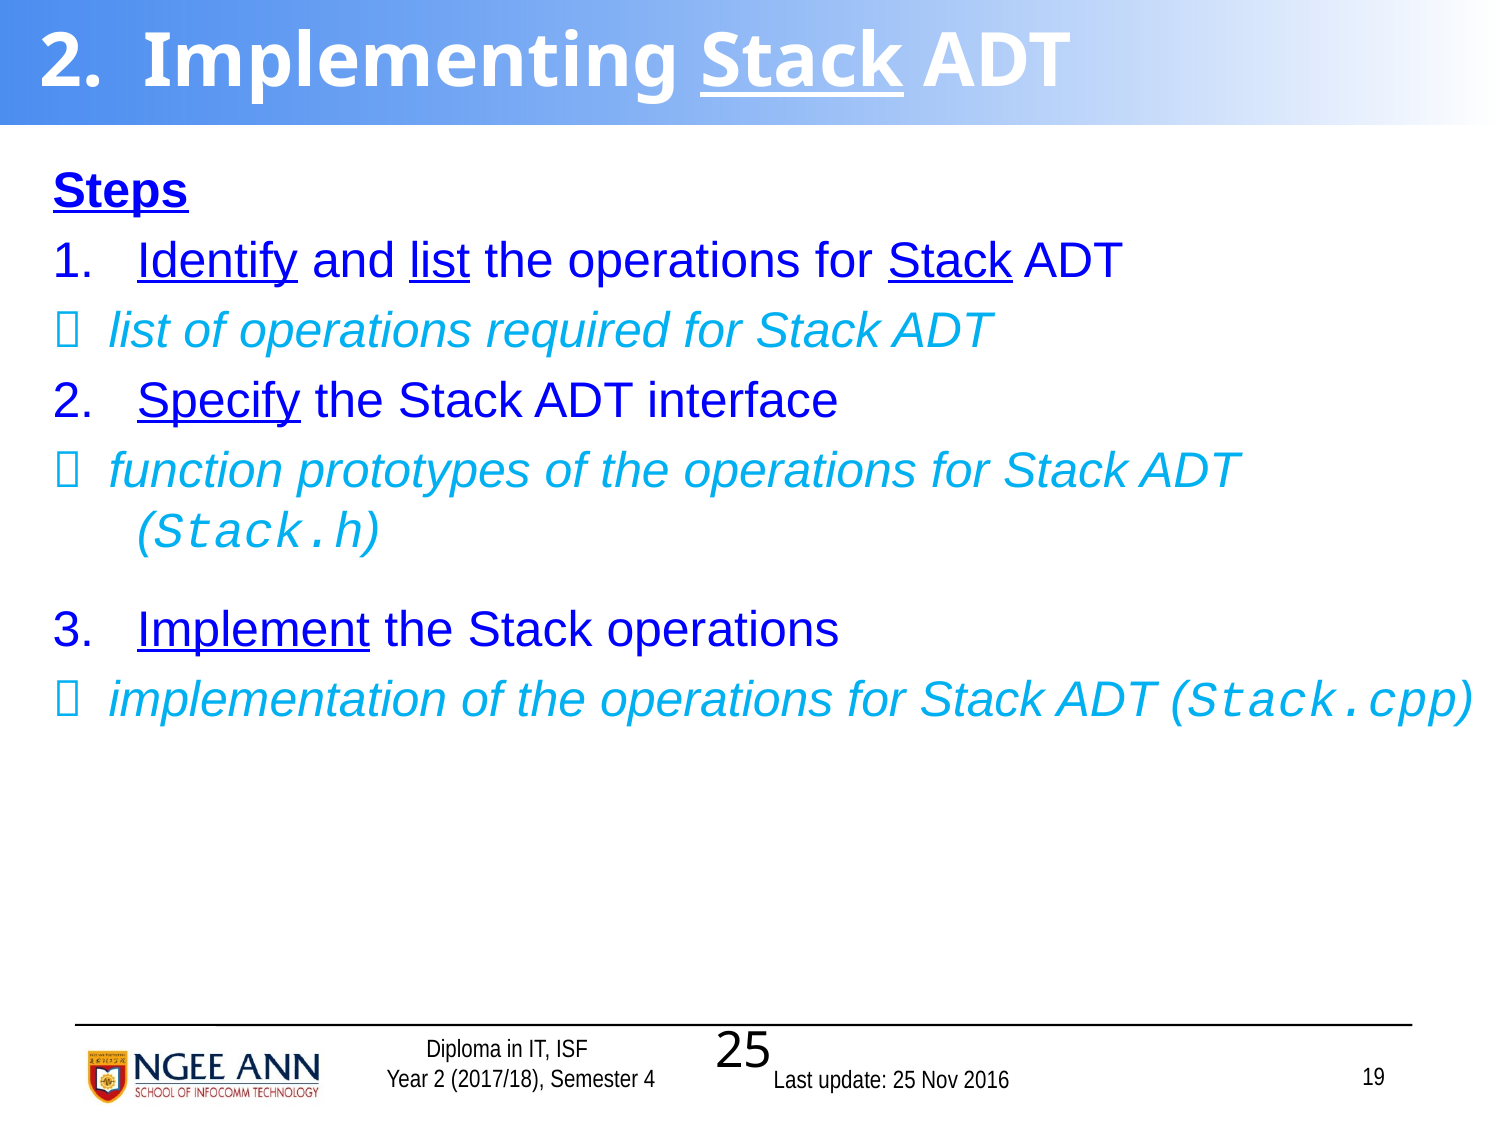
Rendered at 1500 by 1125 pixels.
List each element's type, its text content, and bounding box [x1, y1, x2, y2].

list Steps Identify and list the operations for Stack ADT  list of operations required for Stack ADT Specify the Stack ADT interface  function prototypes of the operations for Stack ADT (Stack.h) Implement the Stack operations  implementation of the operations for Stack ADT (Stack.cpp) [37, 149, 1500, 1025]
title 2. Implementing Stack ADT [23, 0, 1500, 115]
picture [62, 1028, 344, 1125]
